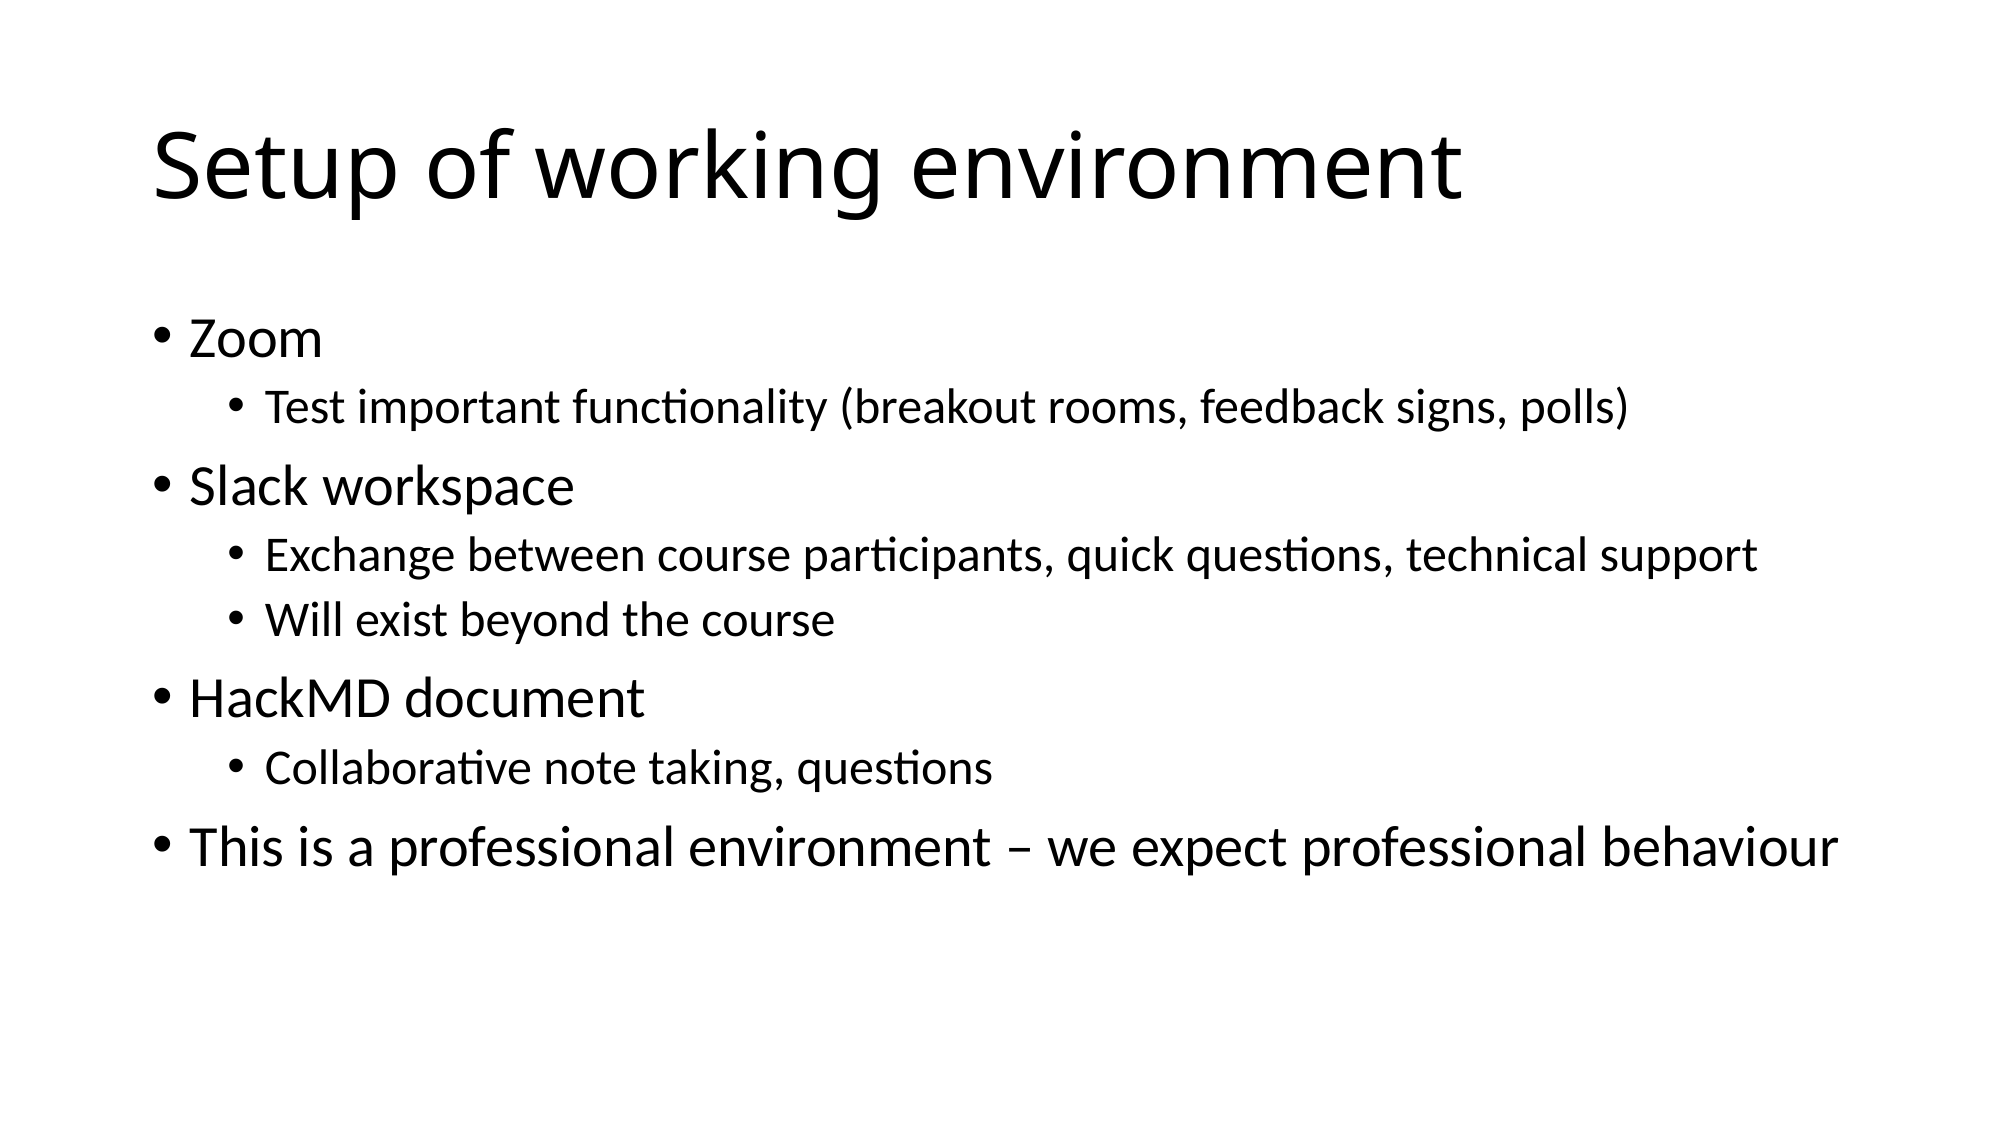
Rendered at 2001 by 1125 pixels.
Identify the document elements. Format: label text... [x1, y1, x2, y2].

title Setup of working environment [137, 59, 1863, 278]
list Zoom Test important functionality (breakout rooms, feedback signs, polls) Slack workspace Exchange between course participants, quick questions, technical support Will exist beyond the course HackMD document Collaborative note taking, questions This is a professional environment – we expect professional behaviour [137, 299, 1863, 1014]
